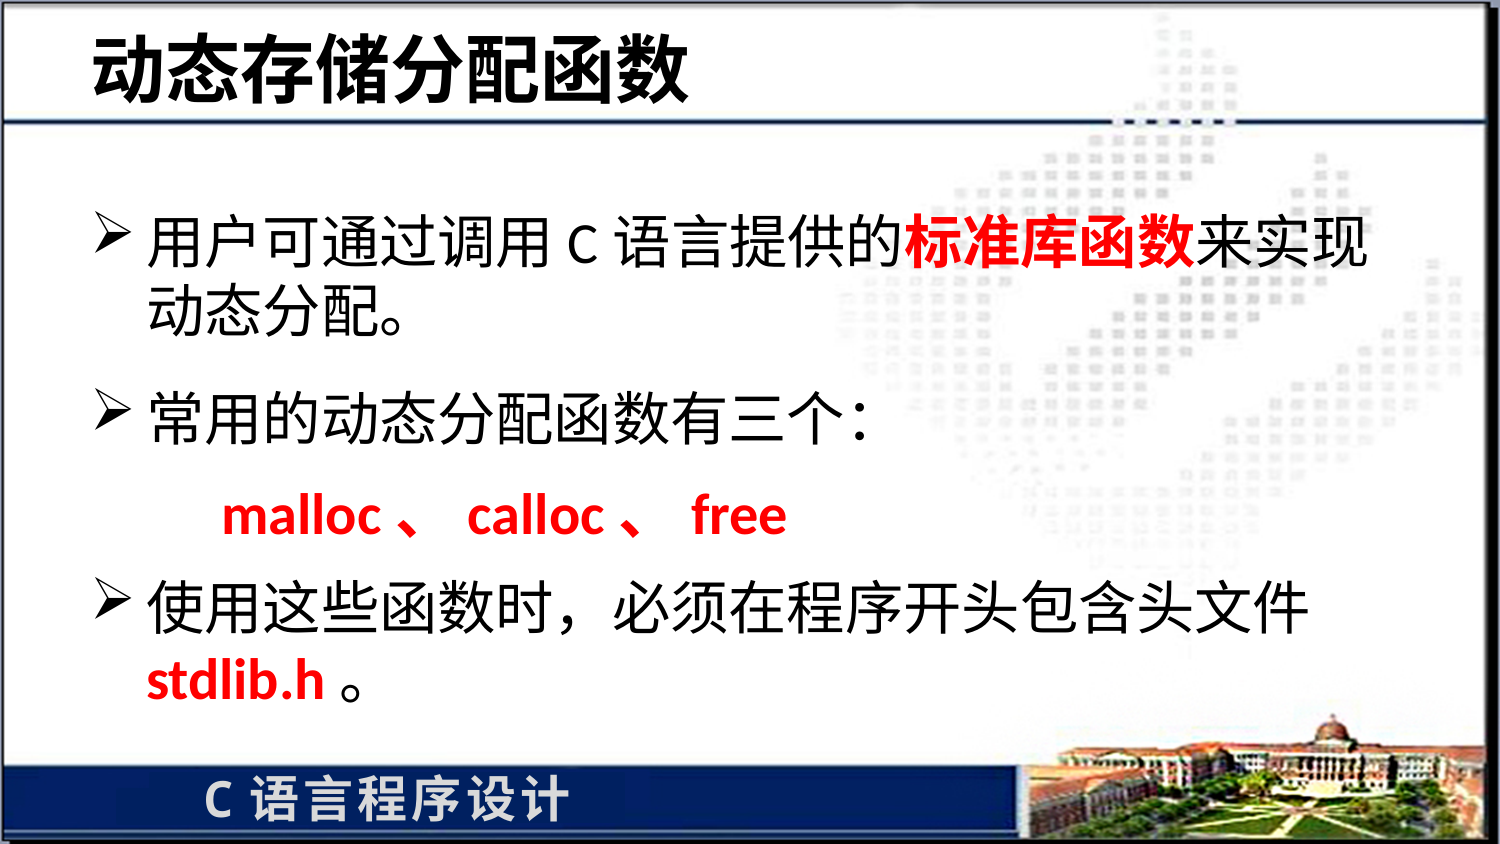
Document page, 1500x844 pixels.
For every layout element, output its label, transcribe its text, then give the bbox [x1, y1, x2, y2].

picture [0, 0, 1500, 844]
title 动态存储分配函数 [75, 20, 1425, 115]
list 用户可通过调用C语言提供的标准库函数来实现动态分配。 常用的动态分配函数有三个： malloc、calloc、free 使用这些函数时，必须在程序开头包含头文件stdlib.h。 [75, 197, 1424, 729]
